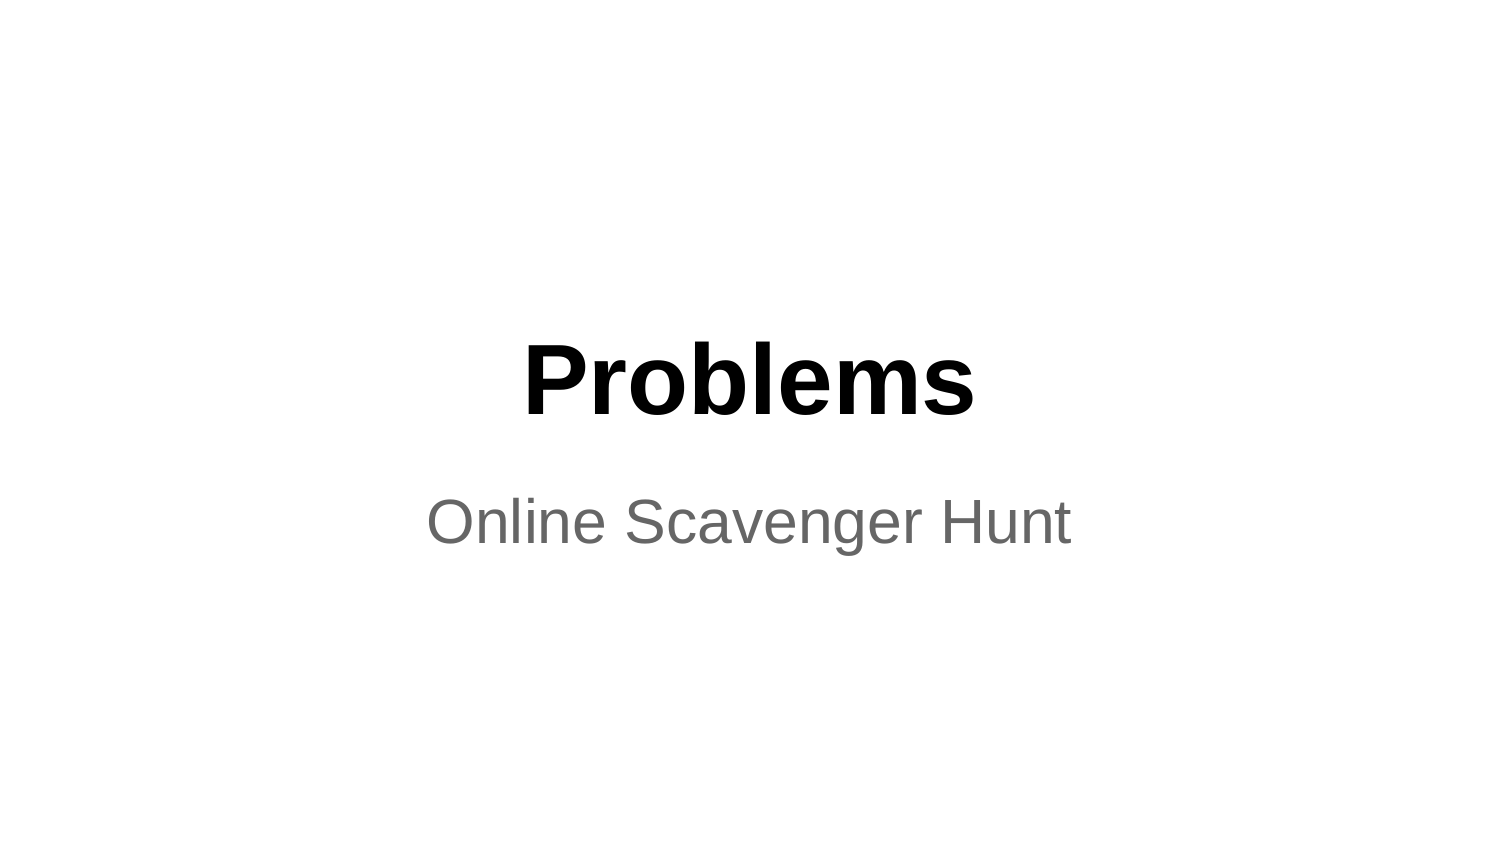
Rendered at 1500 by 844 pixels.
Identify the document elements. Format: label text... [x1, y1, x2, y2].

subtitle Online Scavenger Hunt [112, 465, 1388, 595]
title Problems [112, 259, 1388, 450]
